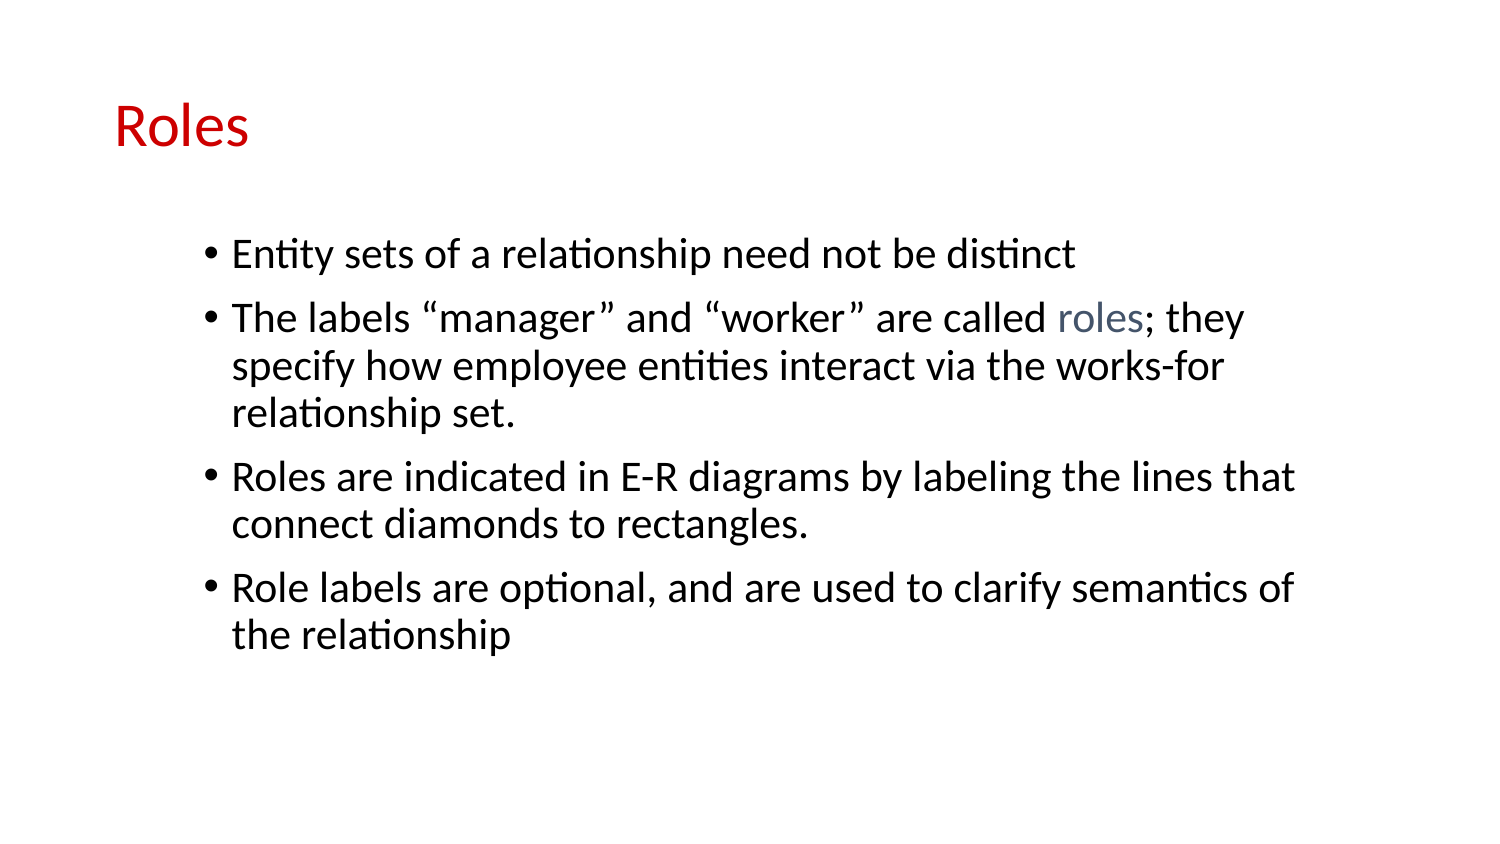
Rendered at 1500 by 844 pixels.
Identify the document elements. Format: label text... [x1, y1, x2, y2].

title Roles [103, 44, 1397, 208]
list Entity sets of a relationship need not be distinct The labels “manager” and “worker” are called roles; they specify how employee entities interact via the works-for relationship set. Roles are indicated in E-R diagrams by labeling the lines that connect diamonds to rectangles. Role labels are optional, and are used to clarify semantics of the relationship [191, 225, 1361, 702]
